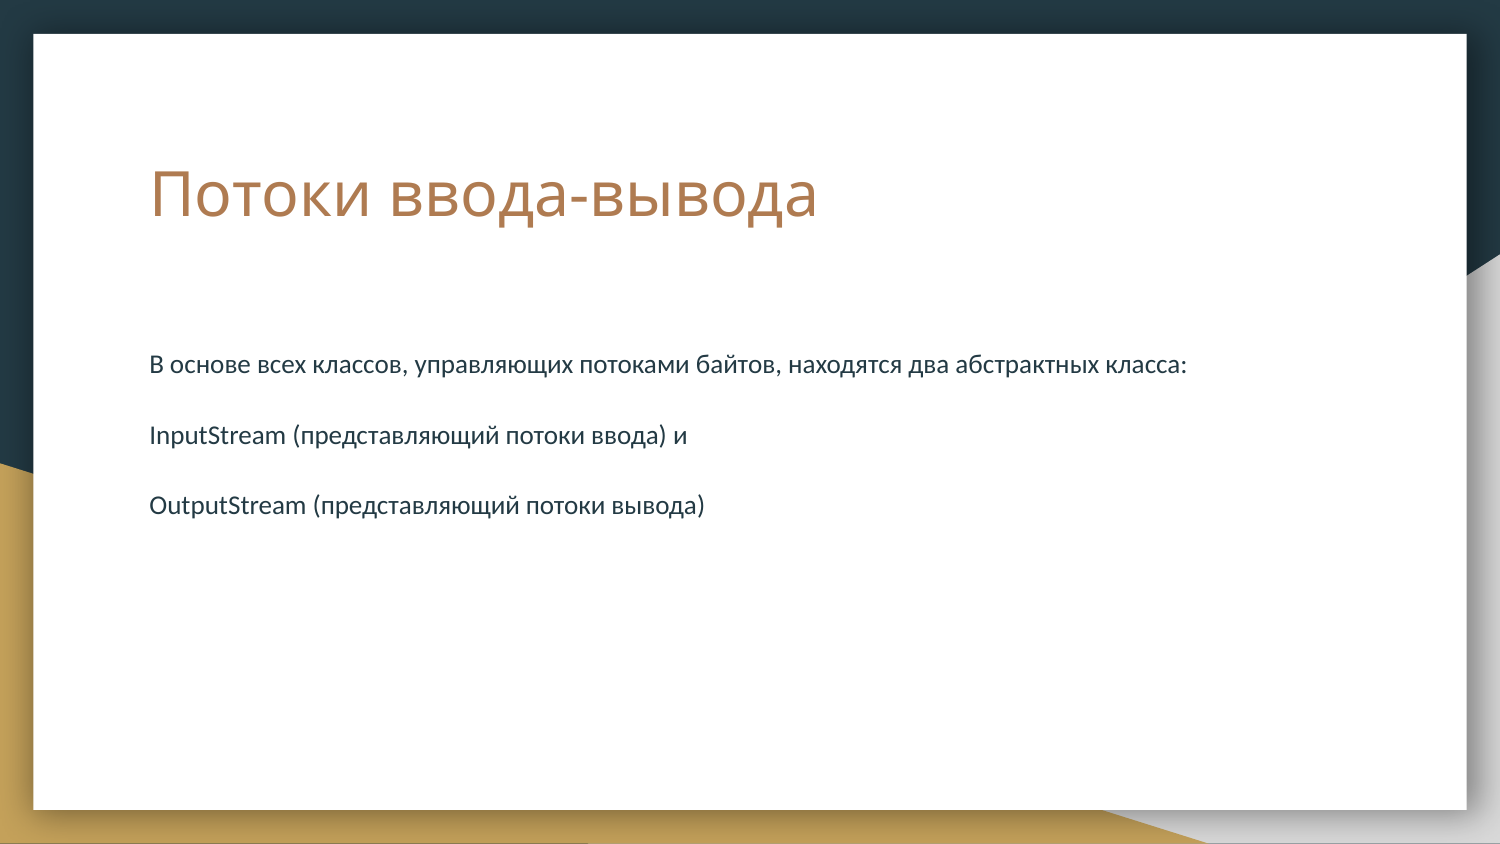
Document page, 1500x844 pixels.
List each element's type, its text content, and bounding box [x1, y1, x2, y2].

list В основе всех классов, управляющих потоками байтов, находятся два абстрактных класса: InputStream (представляющий потоки ввода) и OutputStream (представляющий потоки вывода) [134, 326, 1366, 729]
title Потоки ввода-вывода [134, 138, 1366, 296]
